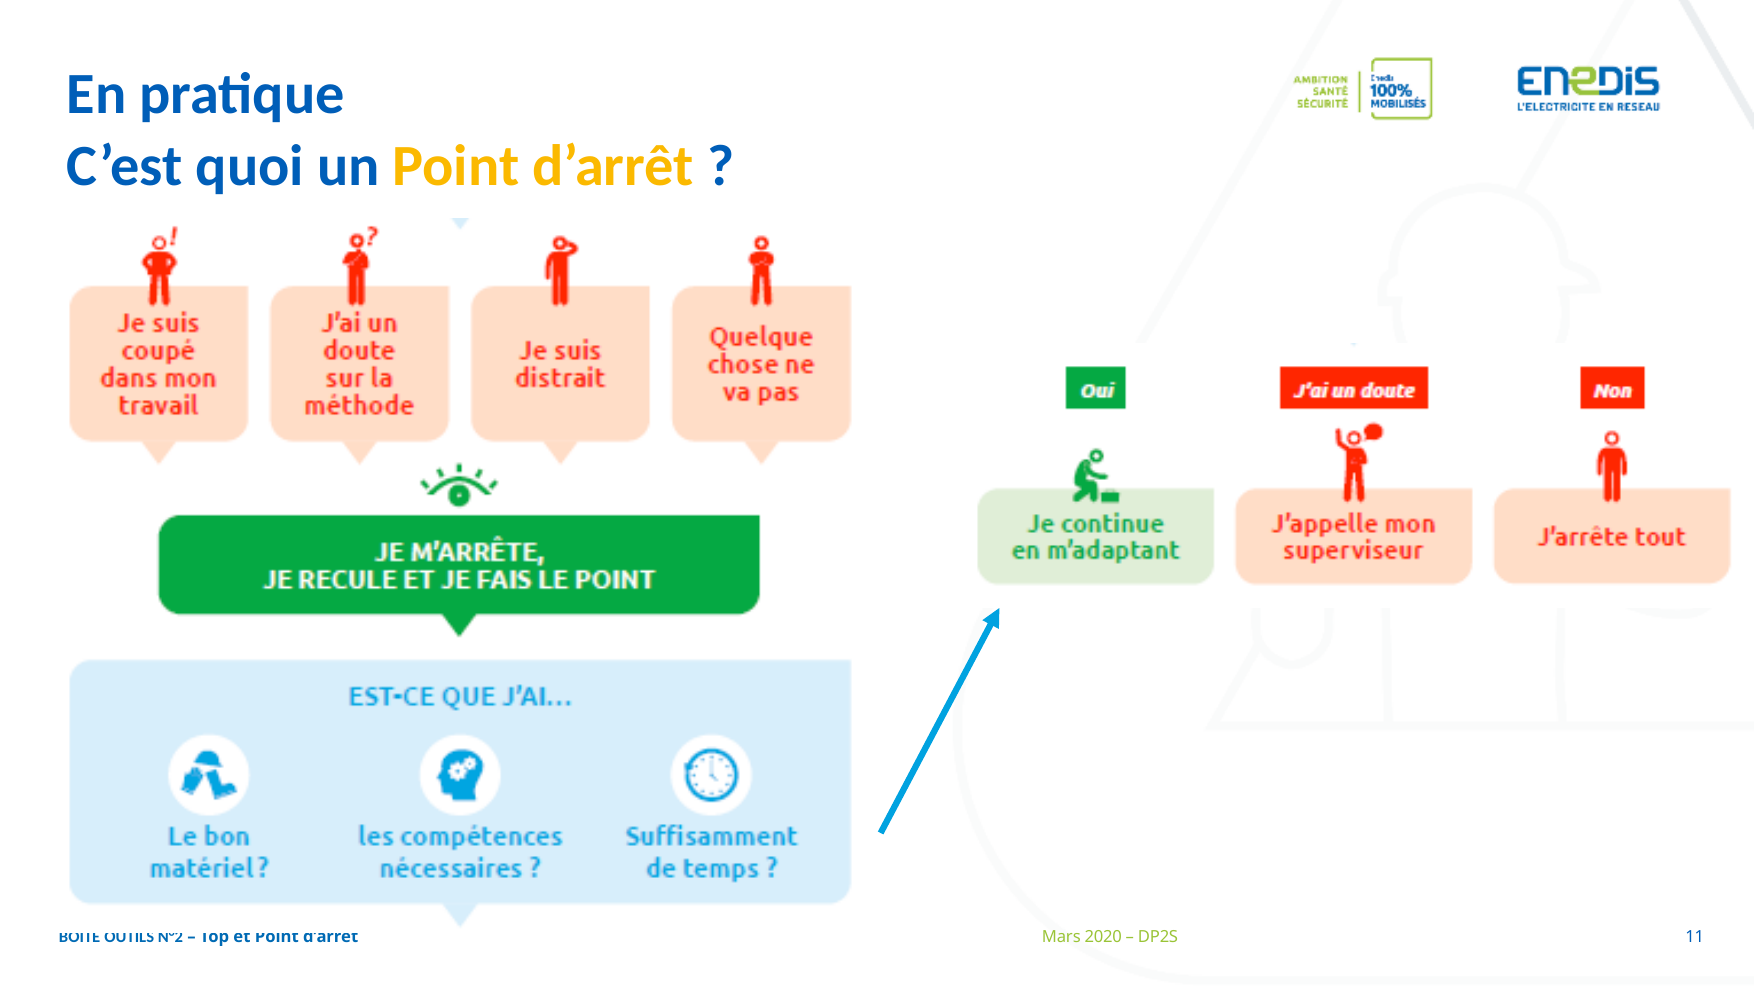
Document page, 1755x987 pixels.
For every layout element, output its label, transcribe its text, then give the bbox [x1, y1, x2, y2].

picture [1, 0, 1754, 986]
text_box En pratique C’est quoi un Point d’arrêt ? [52, 55, 1015, 119]
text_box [880, 607, 1000, 833]
